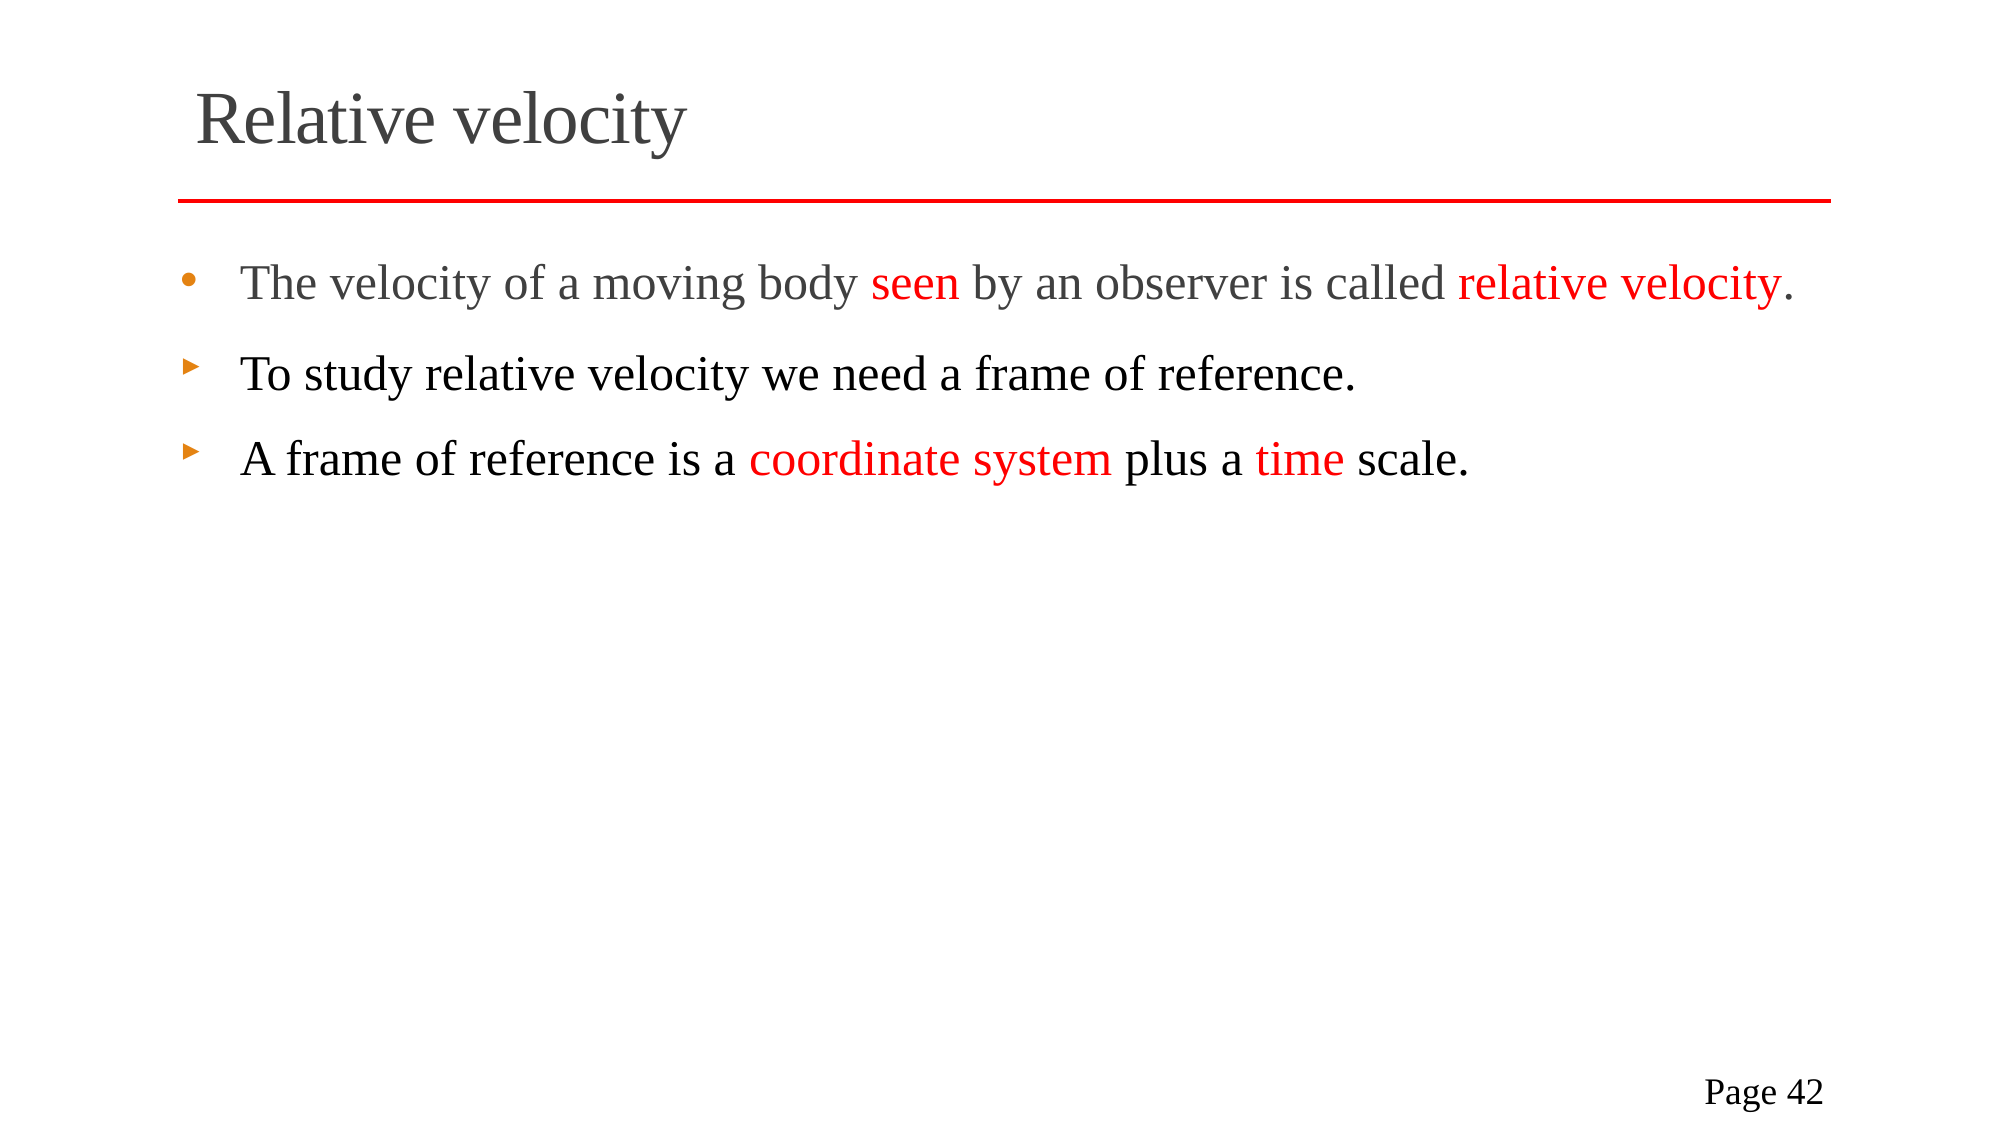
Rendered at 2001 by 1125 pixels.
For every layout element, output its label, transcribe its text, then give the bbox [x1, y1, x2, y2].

title Relative velocity [180, 47, 1830, 195]
slide_number Page 42 [1624, 1059, 1840, 1120]
list The velocity of a moving body seen by an observer is called relative velocity. To study relative velocity we need a frame of reference. A frame of reference is a coordinate system plus a time scale. [180, 236, 1834, 1004]
